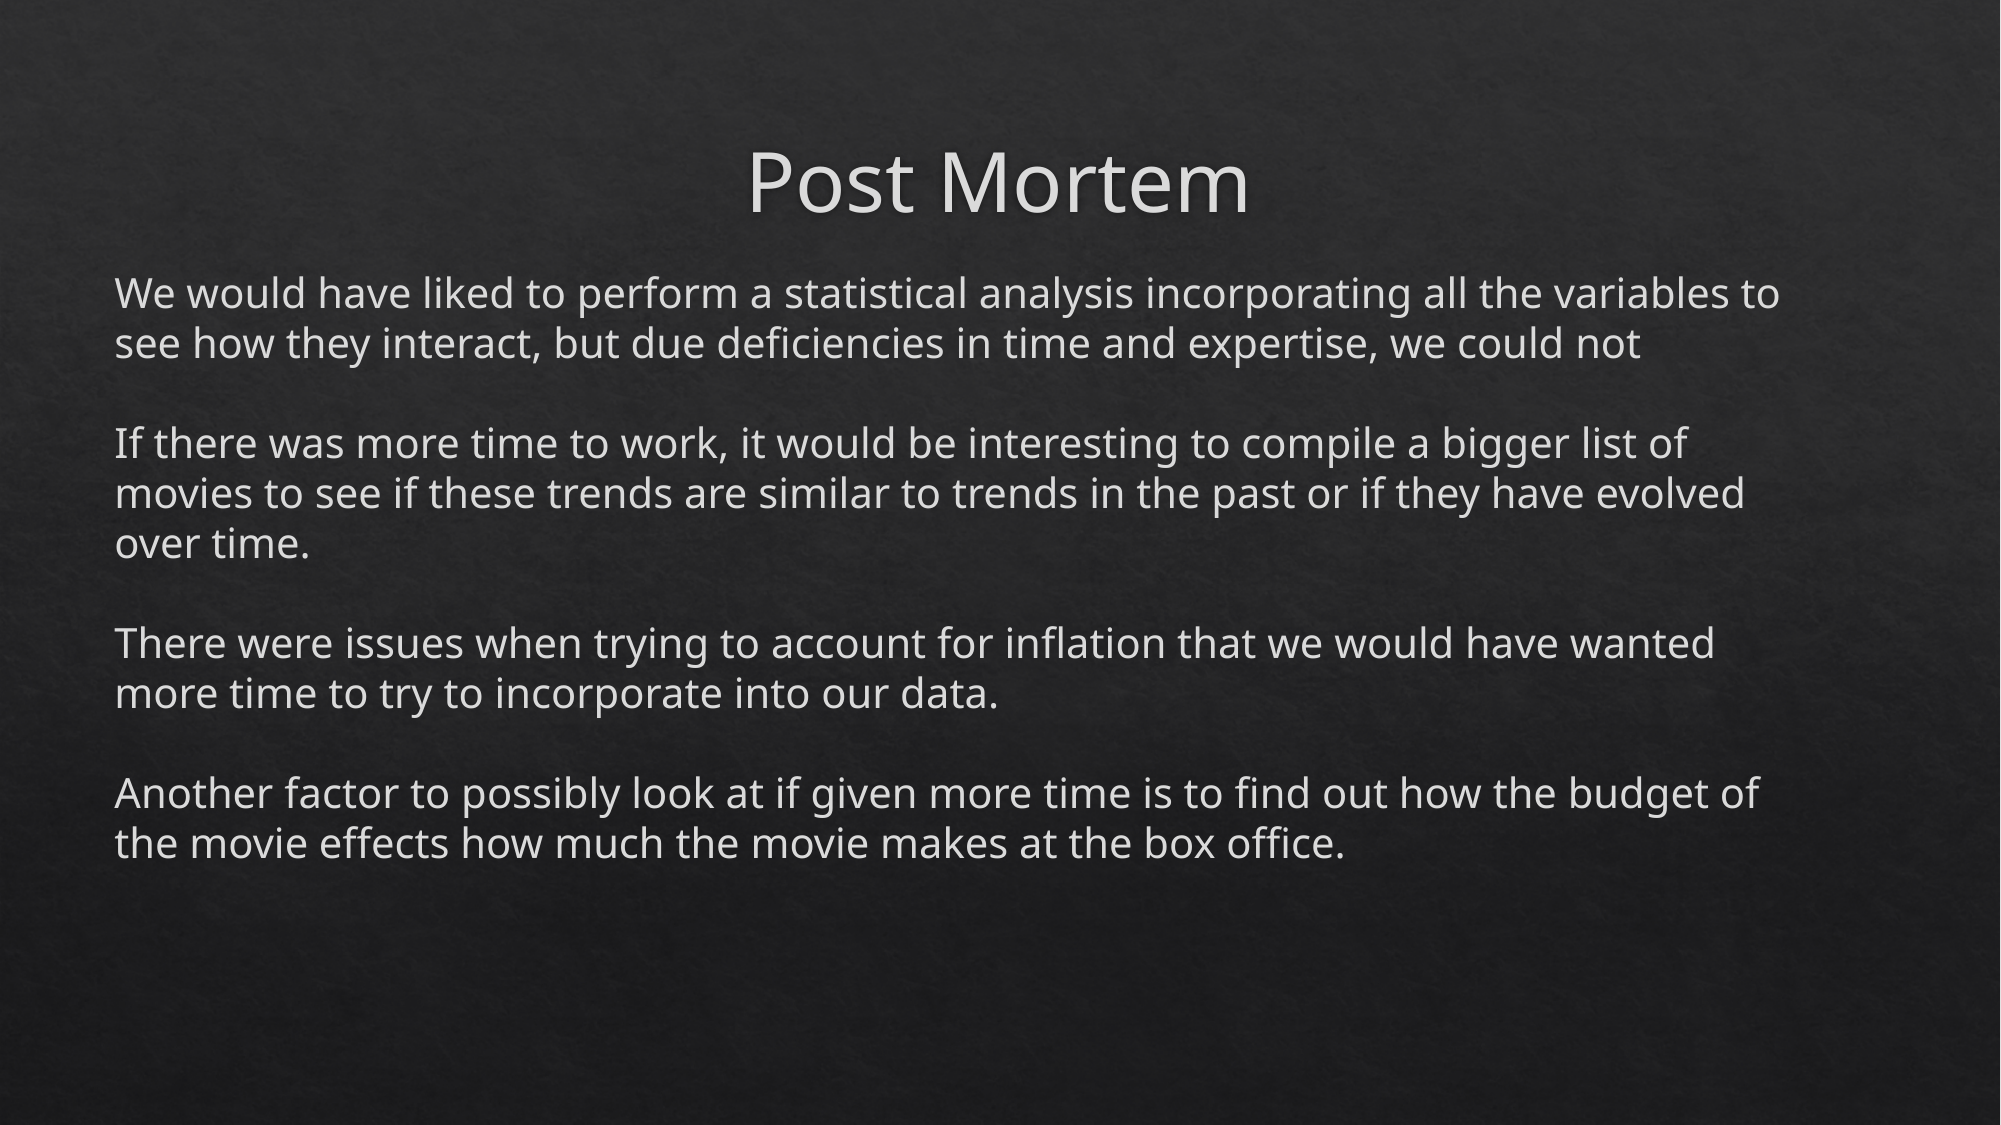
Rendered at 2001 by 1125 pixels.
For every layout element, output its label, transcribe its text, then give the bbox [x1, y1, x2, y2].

text_box We would have liked to perform a statistical analysis incorporating all the variables to see how they interact, but due deficiencies in time and expertise, we could not If there was more time to work, it would be interesting to compile a bigger list of movies to see if these trends are similar to trends in the past or if they have evolved over time. There were issues when trying to account for inflation that we would have wanted more time to try to incorporate into our data. Another factor to possibly look at if given more time is to find out how the budget of the movie effects how much the movie makes at the box office. [99, 259, 1816, 875]
title Post Mortem [149, 99, 1849, 260]
